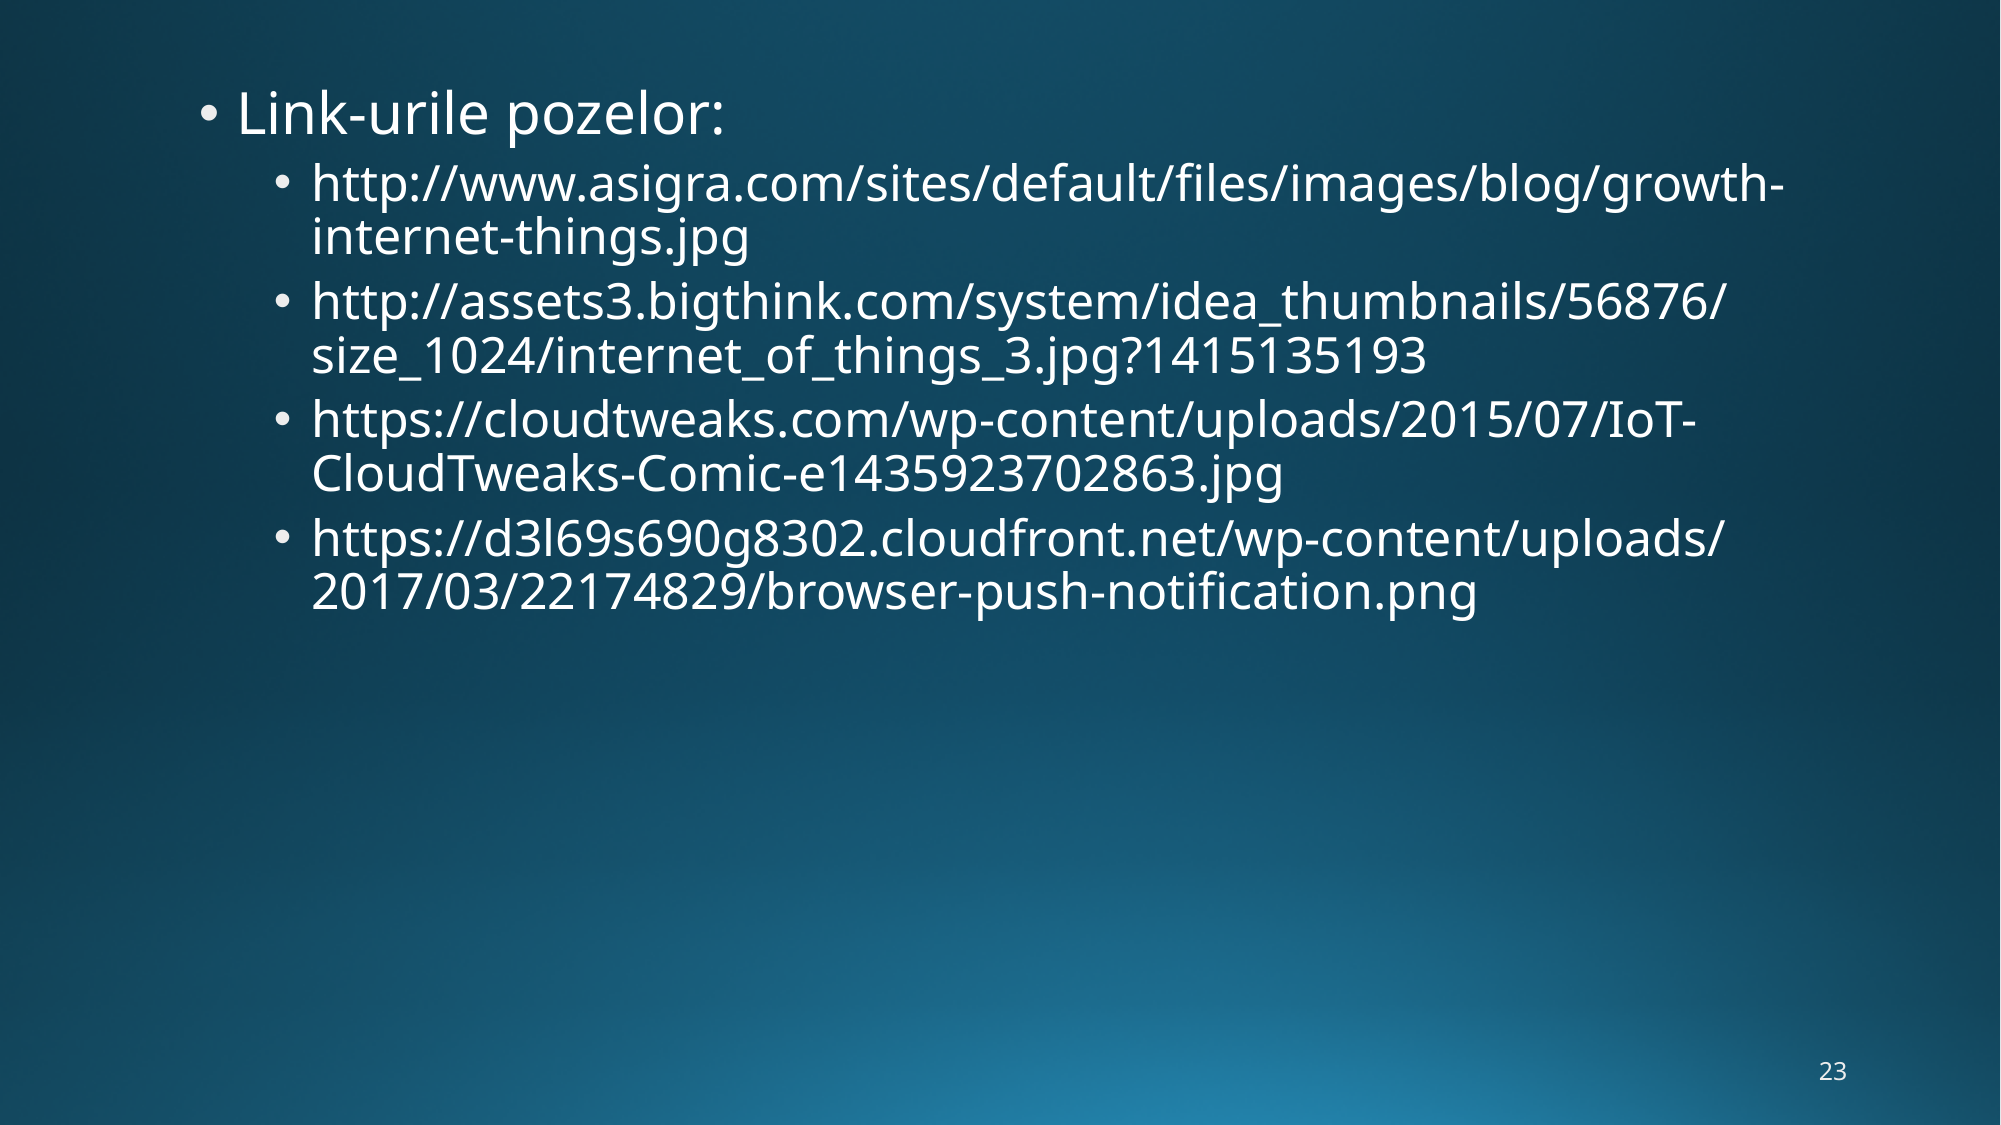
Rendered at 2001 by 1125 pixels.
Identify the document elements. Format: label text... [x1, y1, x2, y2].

list Link-urile pozelor: http://www.asigra.com/sites/default/files/images/blog/growth-internet-things.jpg http://assets3.bigthink.com/system/idea_thumbnails/56876/size_1024/internet_of_things_3.jpg?1415135193 https://cloudtweaks.com/wp-content/uploads/2015/07/IoT-CloudTweaks-Comic-e1435923702863.jpg https://d3l69s690g8302.cloudfront.net/wp-content/uploads/2017/03/22174829/browser-push-notification.png [183, 76, 1863, 1014]
picture [0, 0, 2001, 1125]
slide_number 23 [1412, 1042, 1863, 1103]
